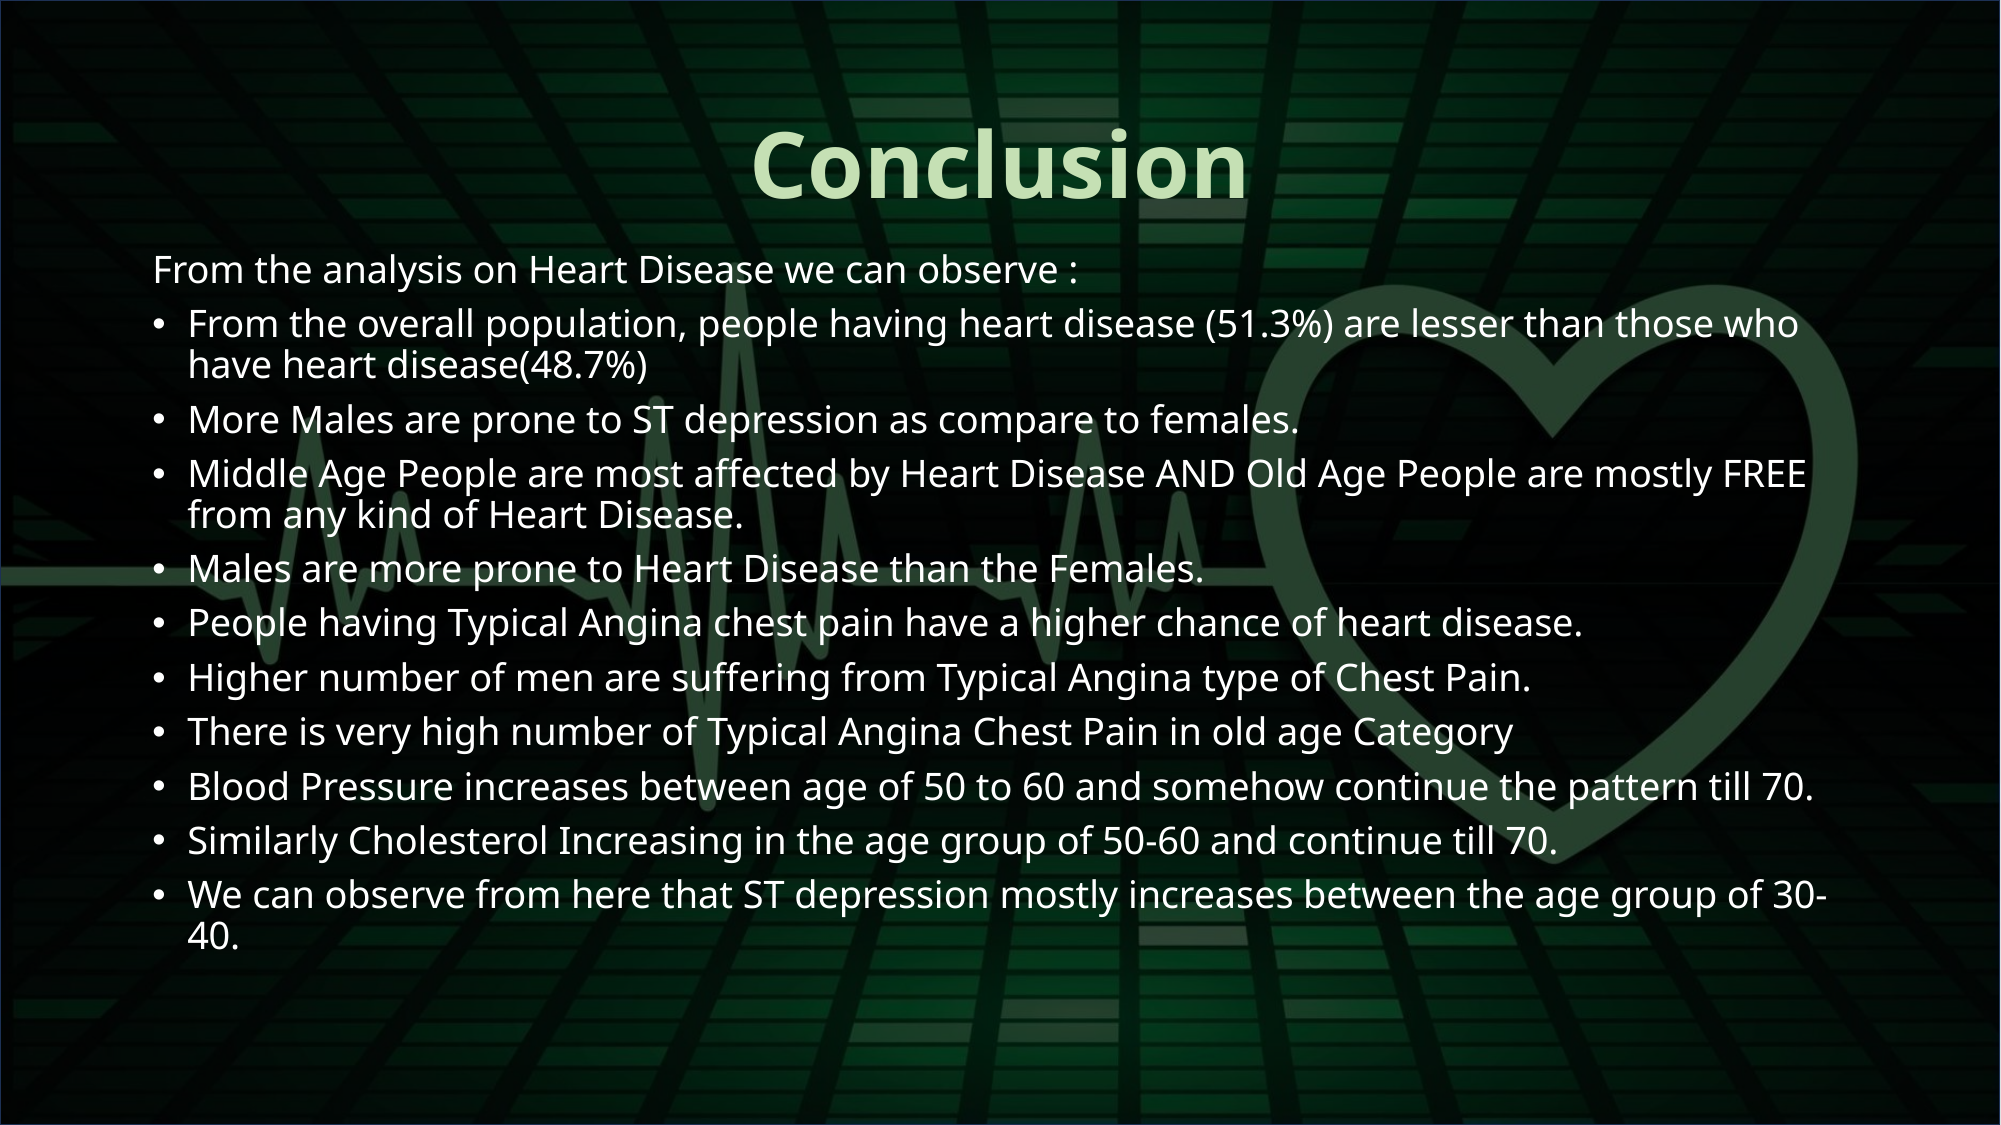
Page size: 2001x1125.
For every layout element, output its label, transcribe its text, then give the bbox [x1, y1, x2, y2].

text_box [0, 0, 2000, 1125]
title Conclusion [137, 59, 1863, 243]
list From the analysis on Heart Disease we can observe : From the overall population, people having heart disease (51.3%) are lesser than those who have heart disease(48.7%) More Males are prone to ST depression as compare to females. Middle Age People are most affected by Heart Disease AND Old Age People are mostly FREE from any kind of Heart Disease. Males are more prone to Heart Disease than the Females. People having Typical Angina chest pain have a higher chance of heart disease. Higher number of men are suffering from Typical Angina type of Chest Pain. There is very high number of Typical Angina Chest Pain in old age Category Blood Pressure increases between age of 50 to 60 and somehow continue the pattern till 70. Similarly Cholesterol Increasing in the age group of 50-60 and continue till 70. We can observe from here that ST depression mostly increases between the age group of 30-40. [137, 243, 1863, 1014]
